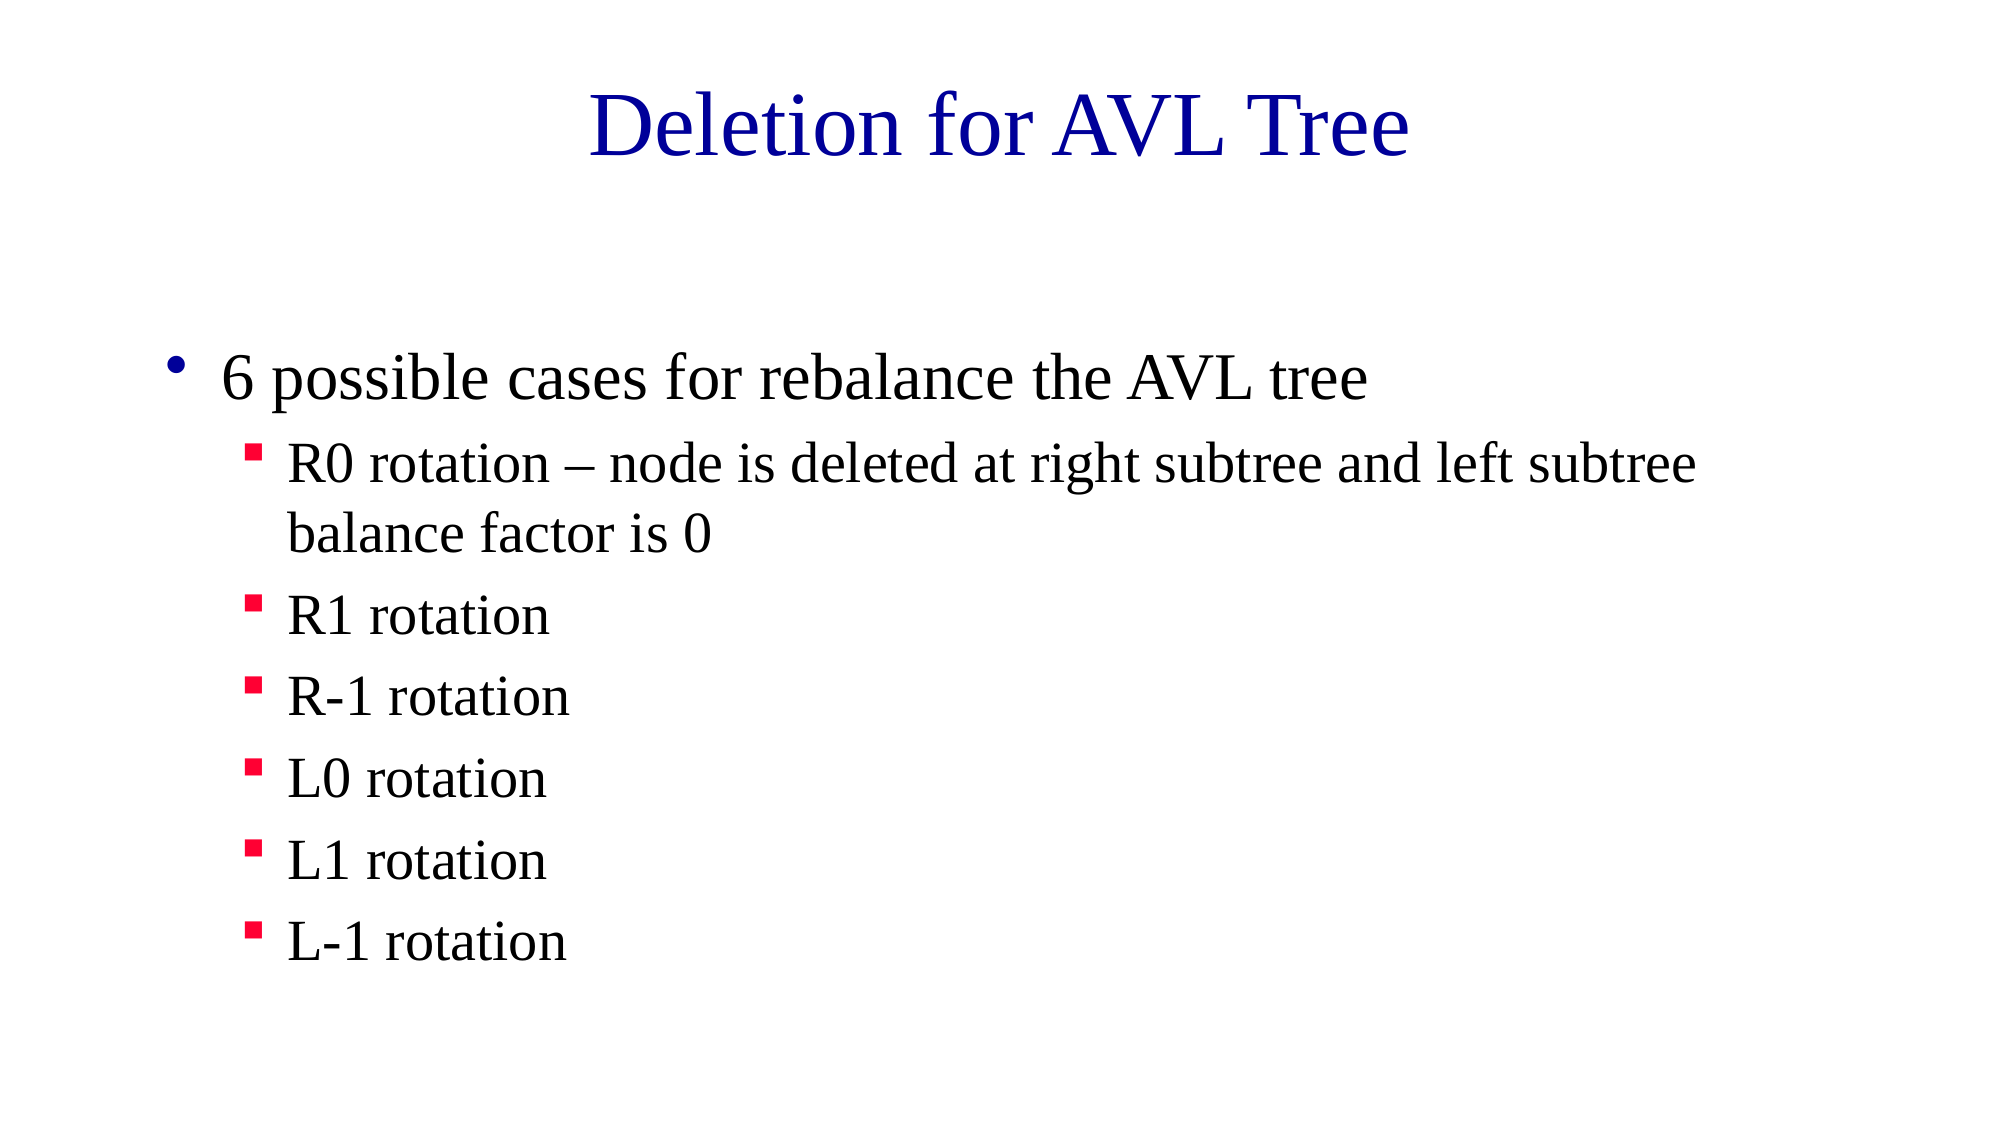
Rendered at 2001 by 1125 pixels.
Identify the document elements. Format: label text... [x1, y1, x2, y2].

title Deletion for AVL Tree [150, 24, 1850, 213]
list 6 possible cases for rebalance the AVL tree R0 rotation – node is deleted at right subtree and left subtree balance factor is 0 R1 rotation R-1 rotation L0 rotation L1 rotation L-1 rotation [150, 324, 1850, 1000]
